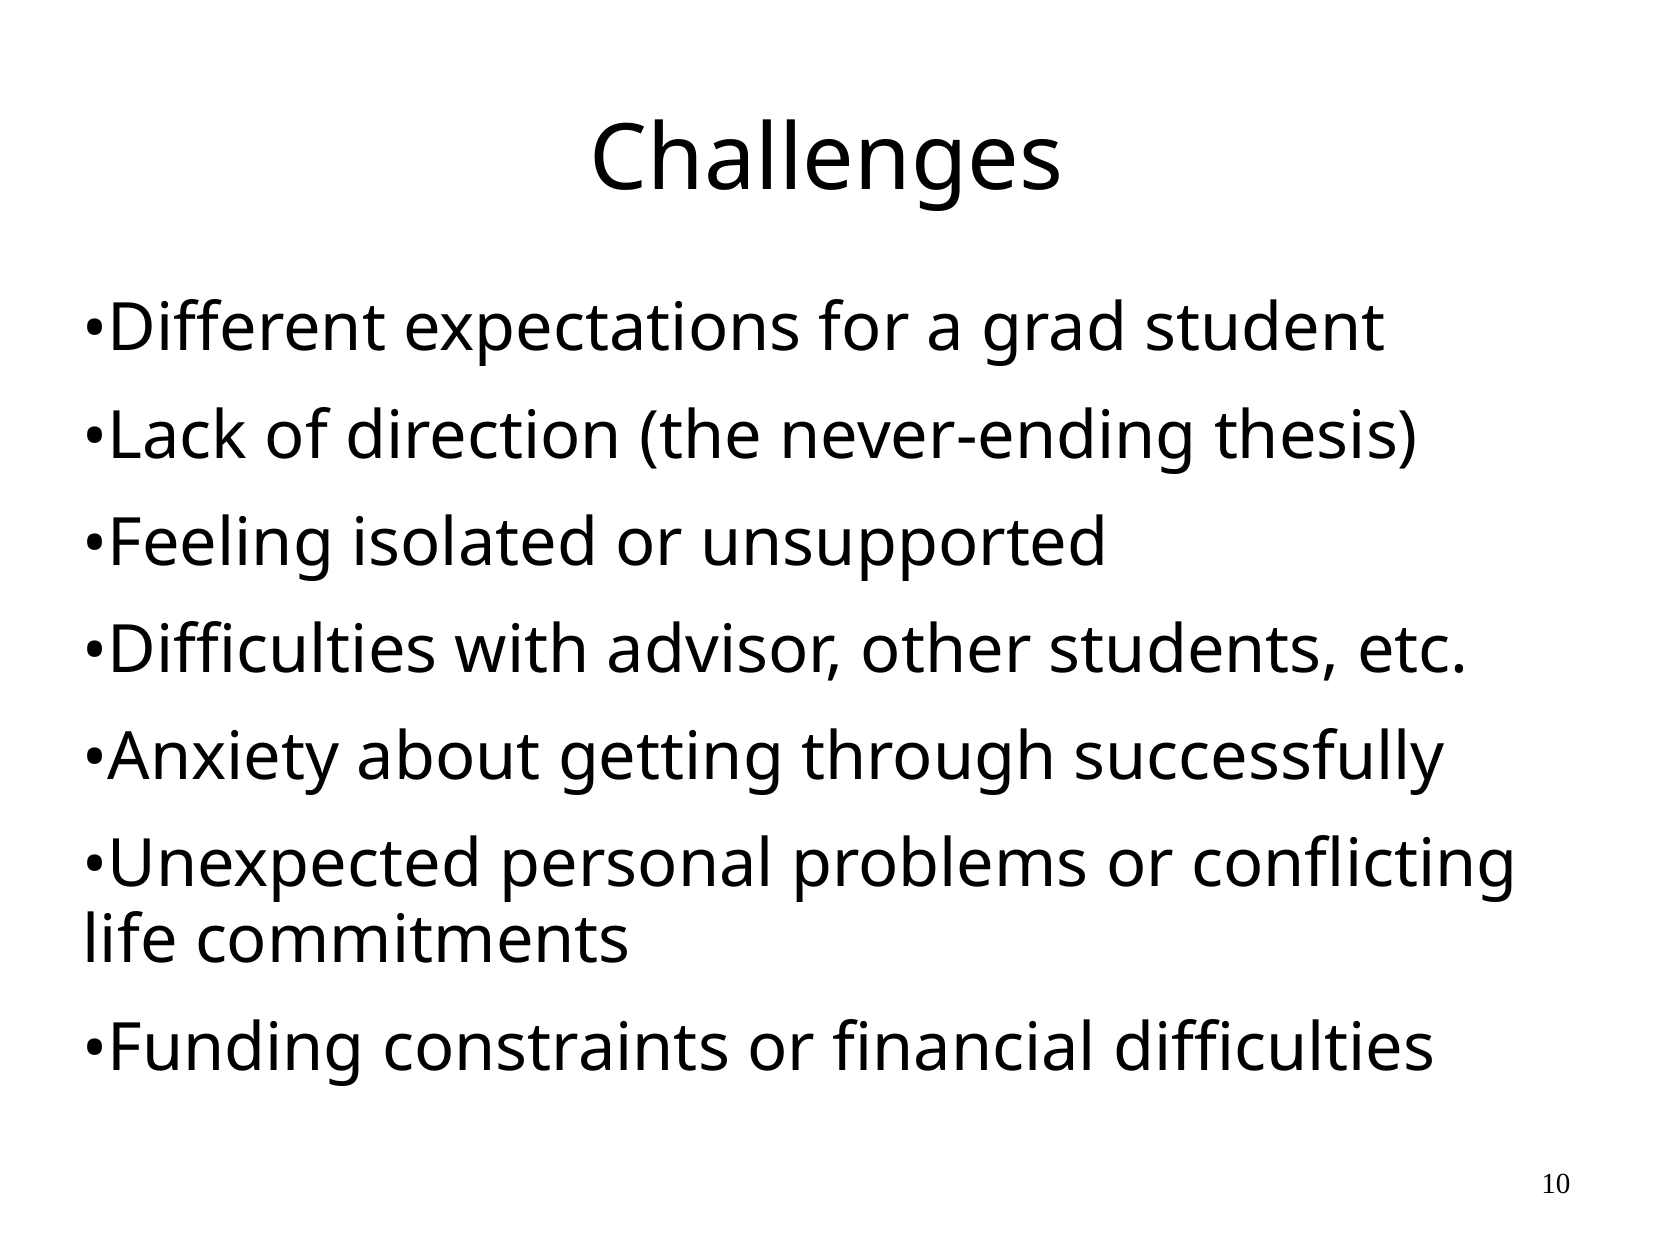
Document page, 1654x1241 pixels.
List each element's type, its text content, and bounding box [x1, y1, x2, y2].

slide_number 10 [1185, 1129, 1571, 1216]
list Different expectations for a grad student Lack of direction (the never-ending thesis) Feeling isolated or unsupported Difficulties with advisor, other students, etc. Anxiety about getting through successfully Unexpected personal problems or conflicting life commitments Funding constraints or financial difficulties [82, 290, 1571, 1094]
title Challenges [82, 49, 1571, 257]
